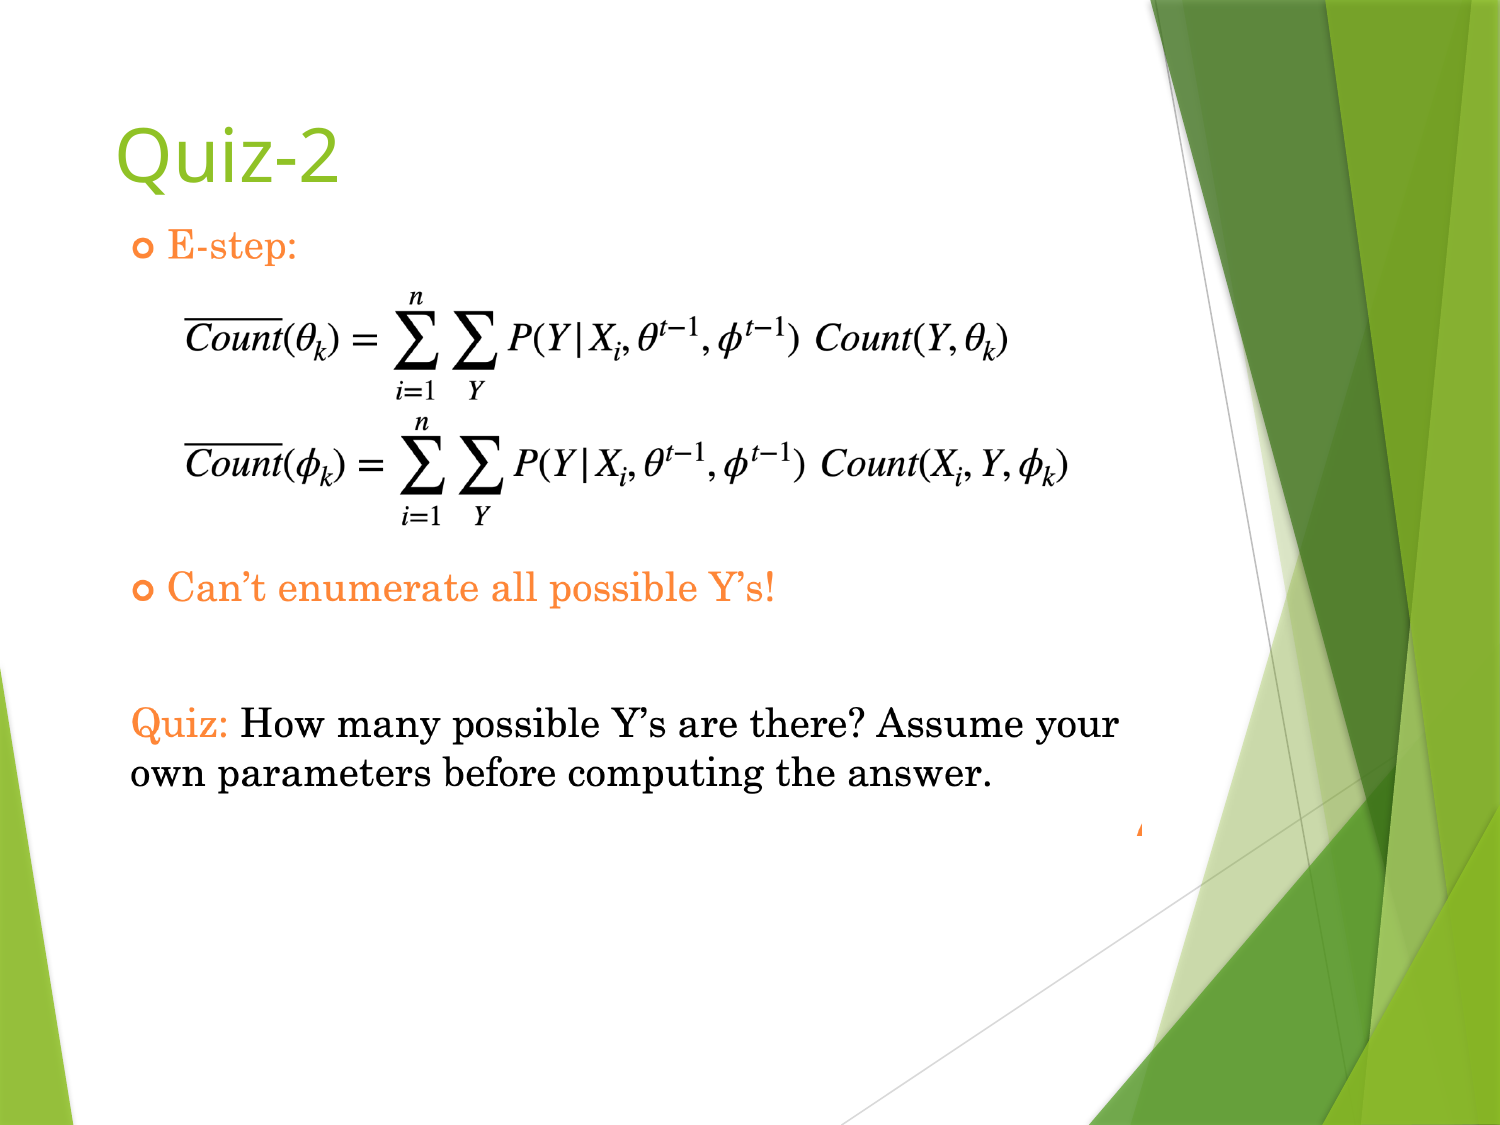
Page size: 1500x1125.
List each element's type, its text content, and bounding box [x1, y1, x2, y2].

title Quiz-2 [99, 99, 1142, 207]
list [99, 207, 1142, 837]
